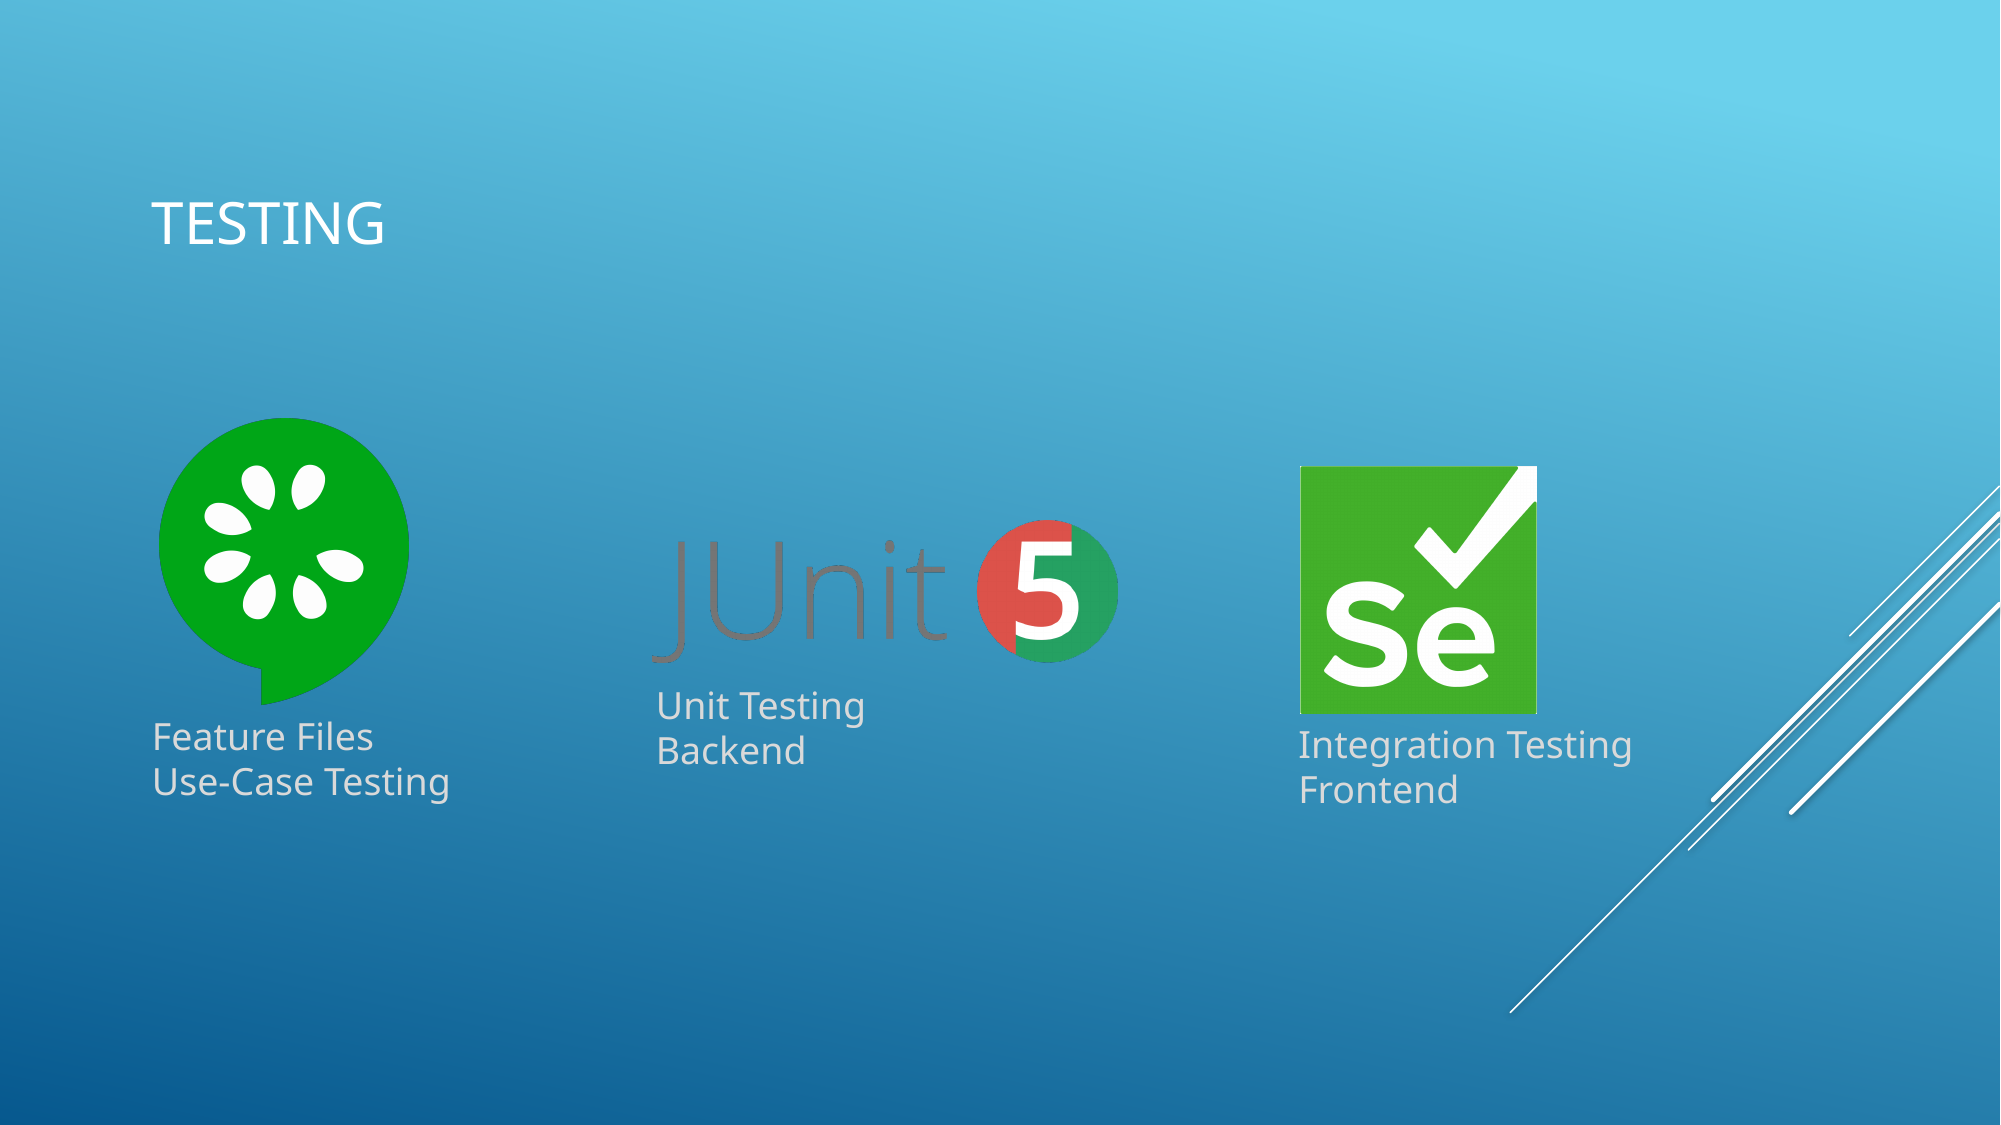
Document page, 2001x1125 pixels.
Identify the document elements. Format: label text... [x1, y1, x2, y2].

picture [652, 520, 1118, 663]
picture [1300, 465, 1538, 714]
text_box Testing [136, 97, 1537, 345]
picture [159, 418, 410, 707]
text_box Unit Testing Backend [641, 674, 1122, 780]
text_box Feature Files Use-Case Testing [137, 705, 496, 811]
text_box Integration Testing Frontend [1283, 713, 1765, 818]
